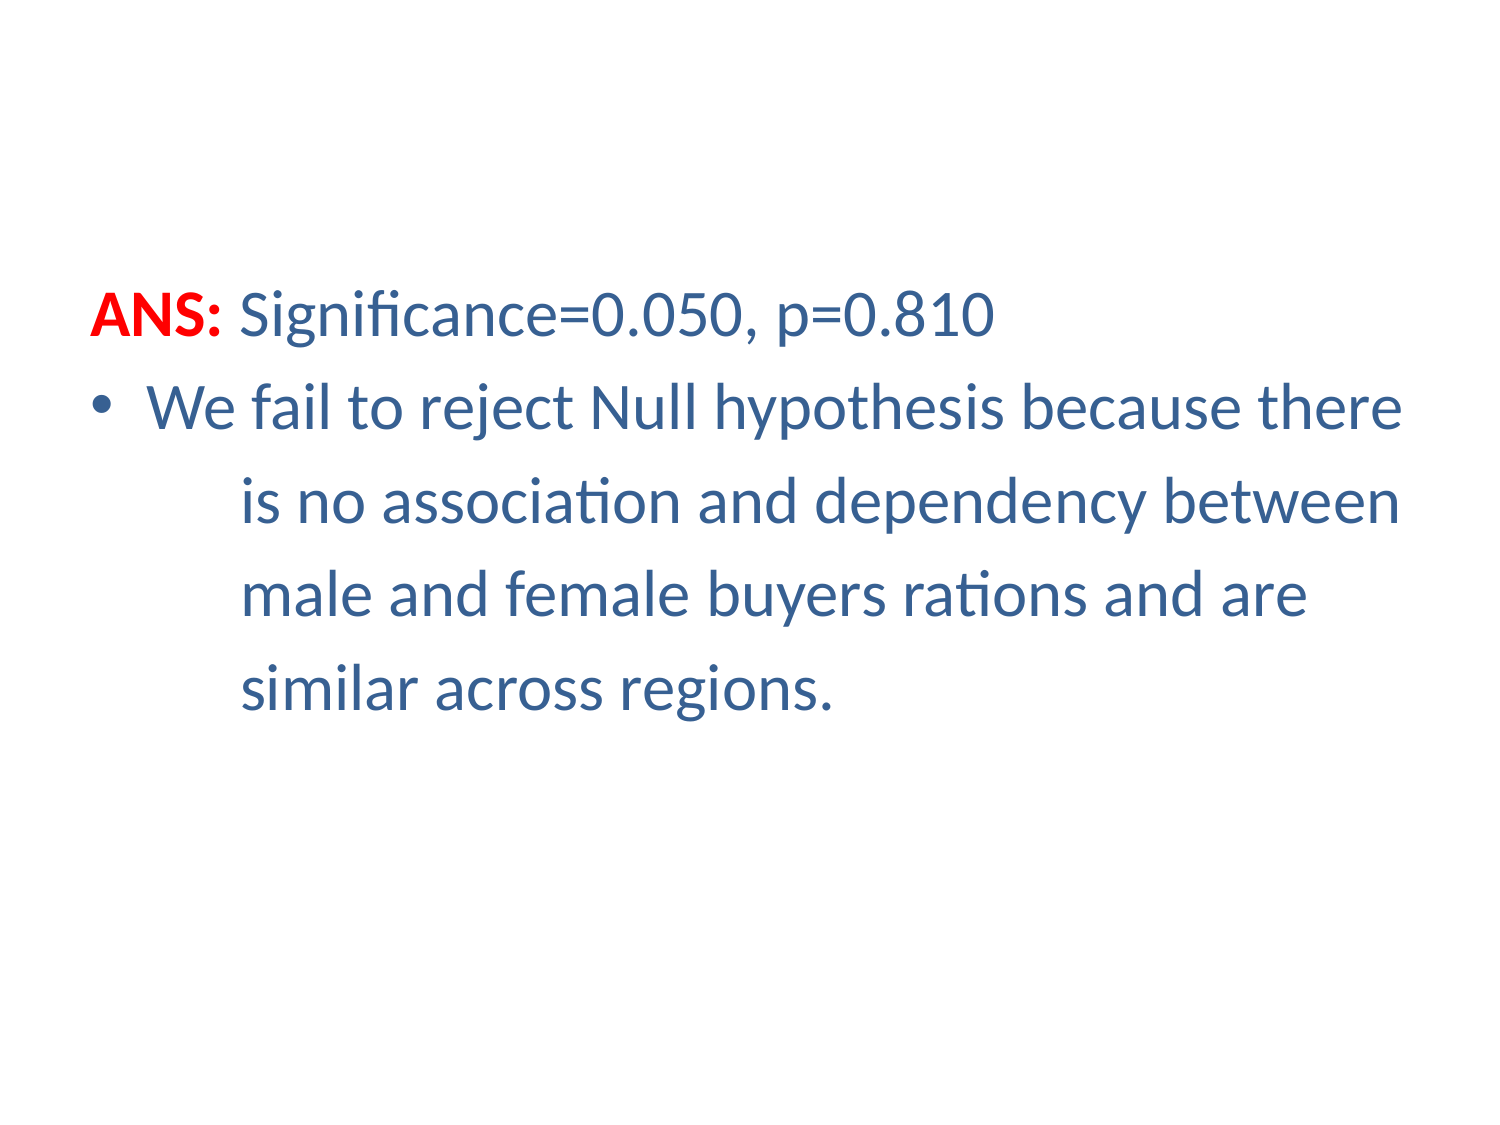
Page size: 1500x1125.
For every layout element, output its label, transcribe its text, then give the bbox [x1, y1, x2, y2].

list ANS: Significance=0.050, p=0.810 We fail to reject Null hypothesis because there is no association and dependency between male and female buyers rations and are similar across regions. [75, 262, 1425, 1005]
